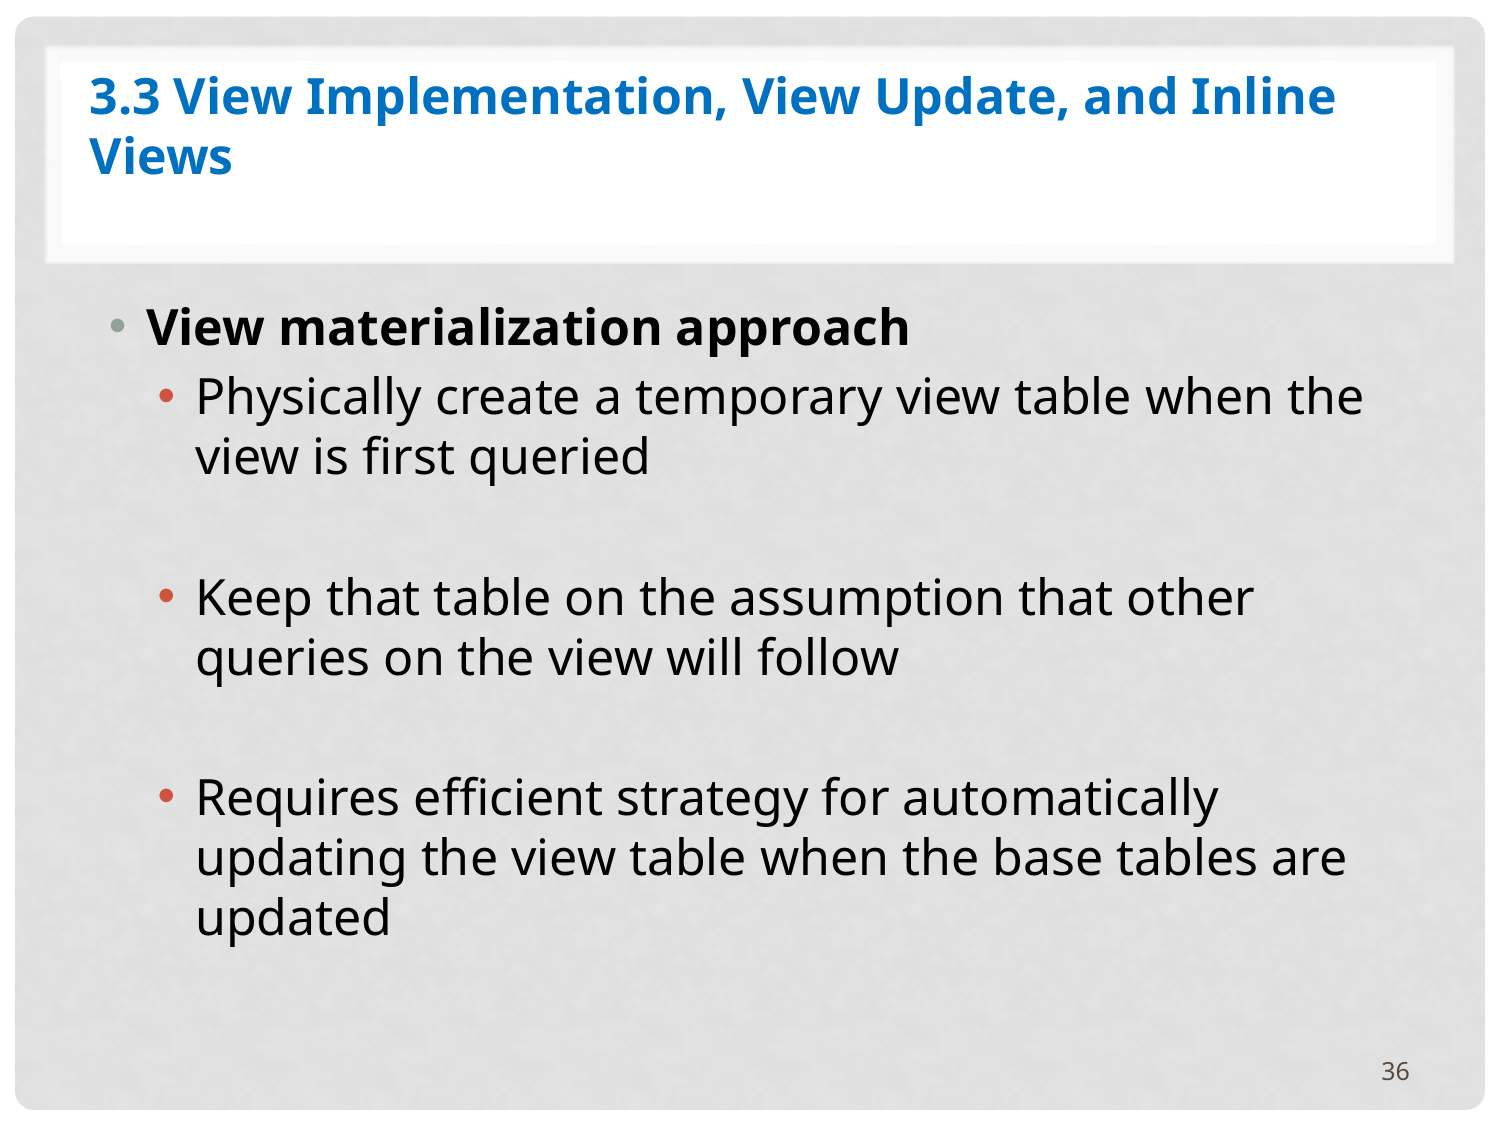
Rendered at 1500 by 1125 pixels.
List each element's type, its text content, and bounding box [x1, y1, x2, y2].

text_box 3.3 View Implementation, View Update, and Inline Views [75, 56, 1388, 192]
slide_number 36 [1074, 1042, 1425, 1103]
list View materialization approach Physically create a temporary view table when the view is first queried Keep that table on the assumption that other queries on the view will follow Requires efficient strategy for automatically updating the view table when the base tables are updated [75, 287, 1425, 1005]
